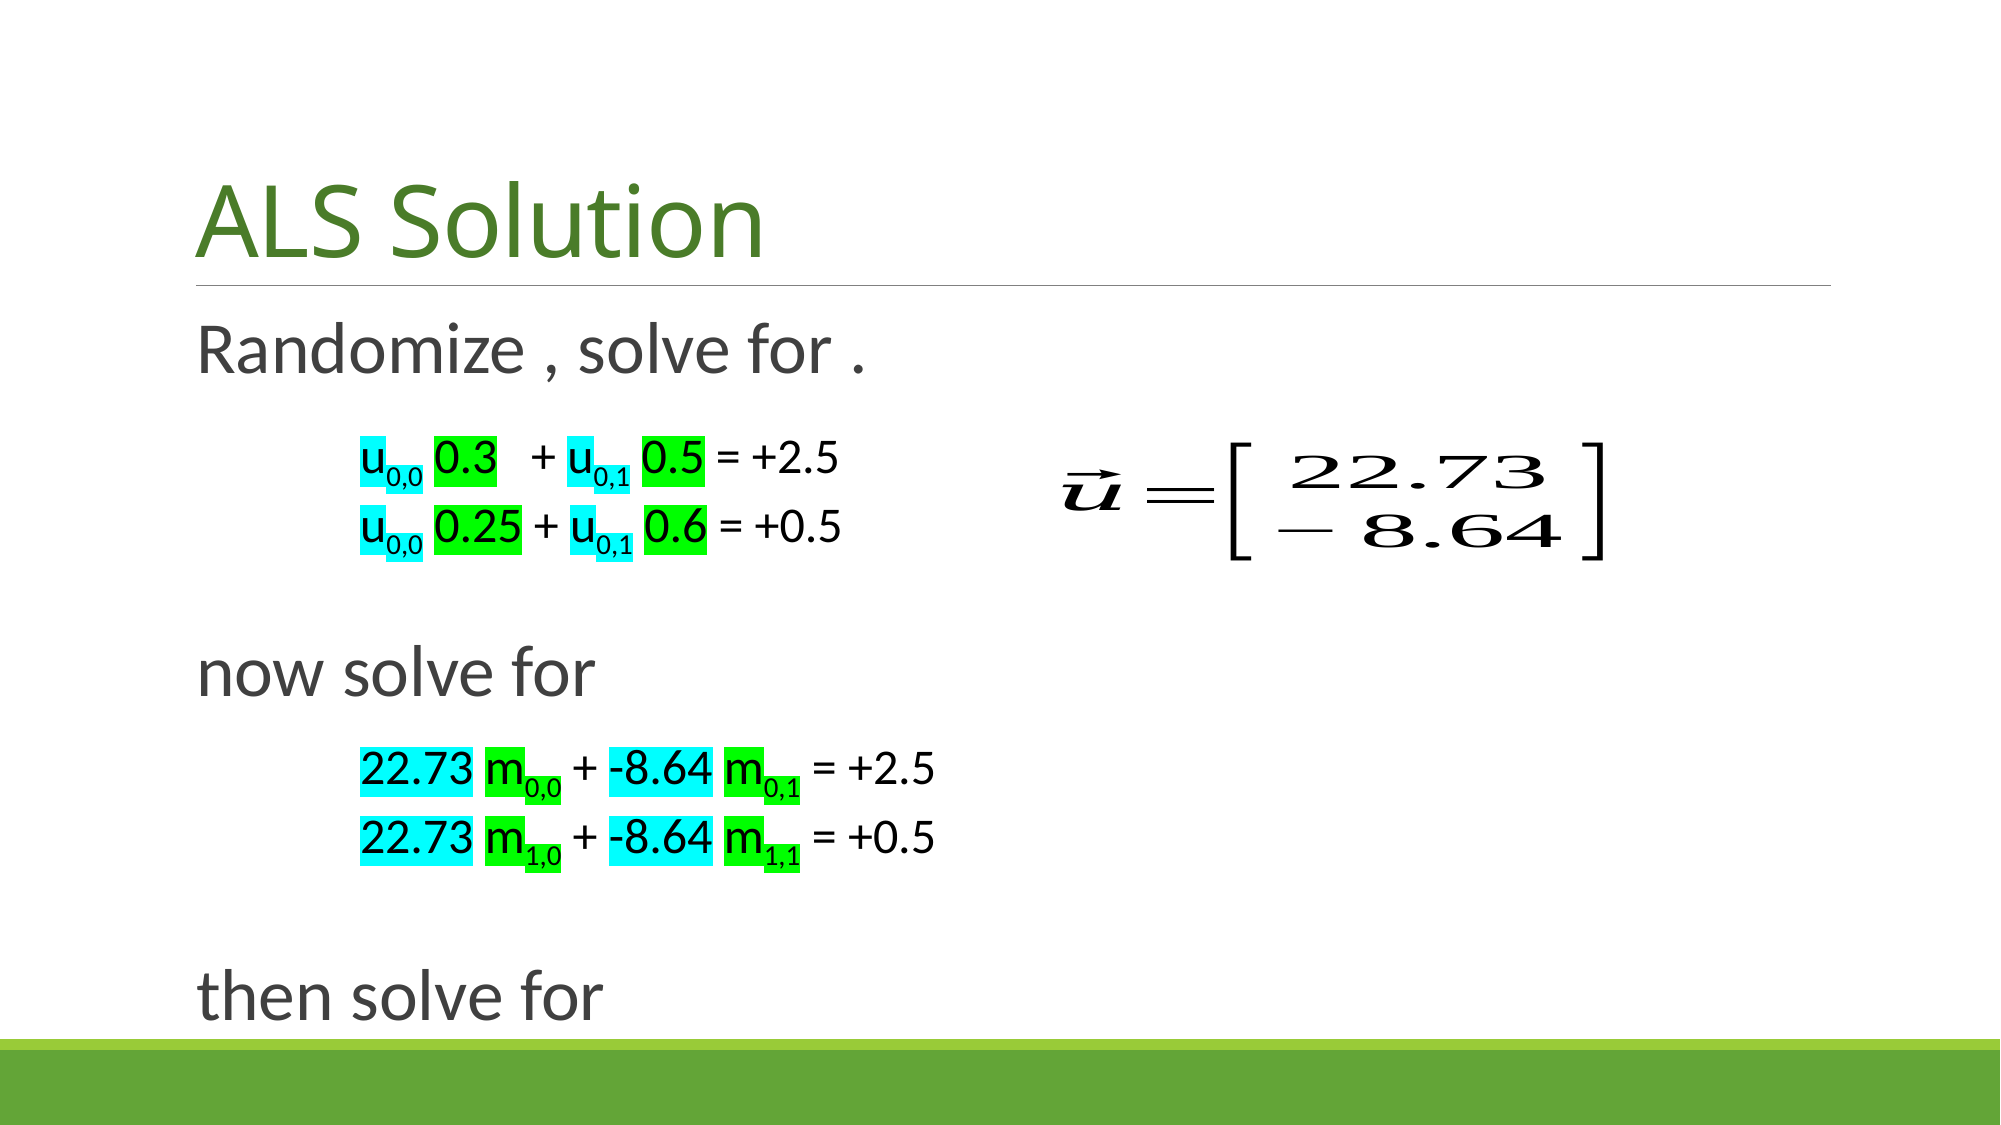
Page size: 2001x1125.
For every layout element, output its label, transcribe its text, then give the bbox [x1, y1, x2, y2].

text_box 22.73 m0,0 + -8.64 m0,1 = +2.5 22.73 m1,0 + -8.64 m1,1 = +0.5 [345, 727, 1147, 879]
text_box u0,0 0.3 + u0,1 0.5 = +2.5 u0,0 0.25 + u0,1 0.6 = +0.5 [345, 416, 930, 628]
title ALS Solution [180, 47, 1830, 285]
